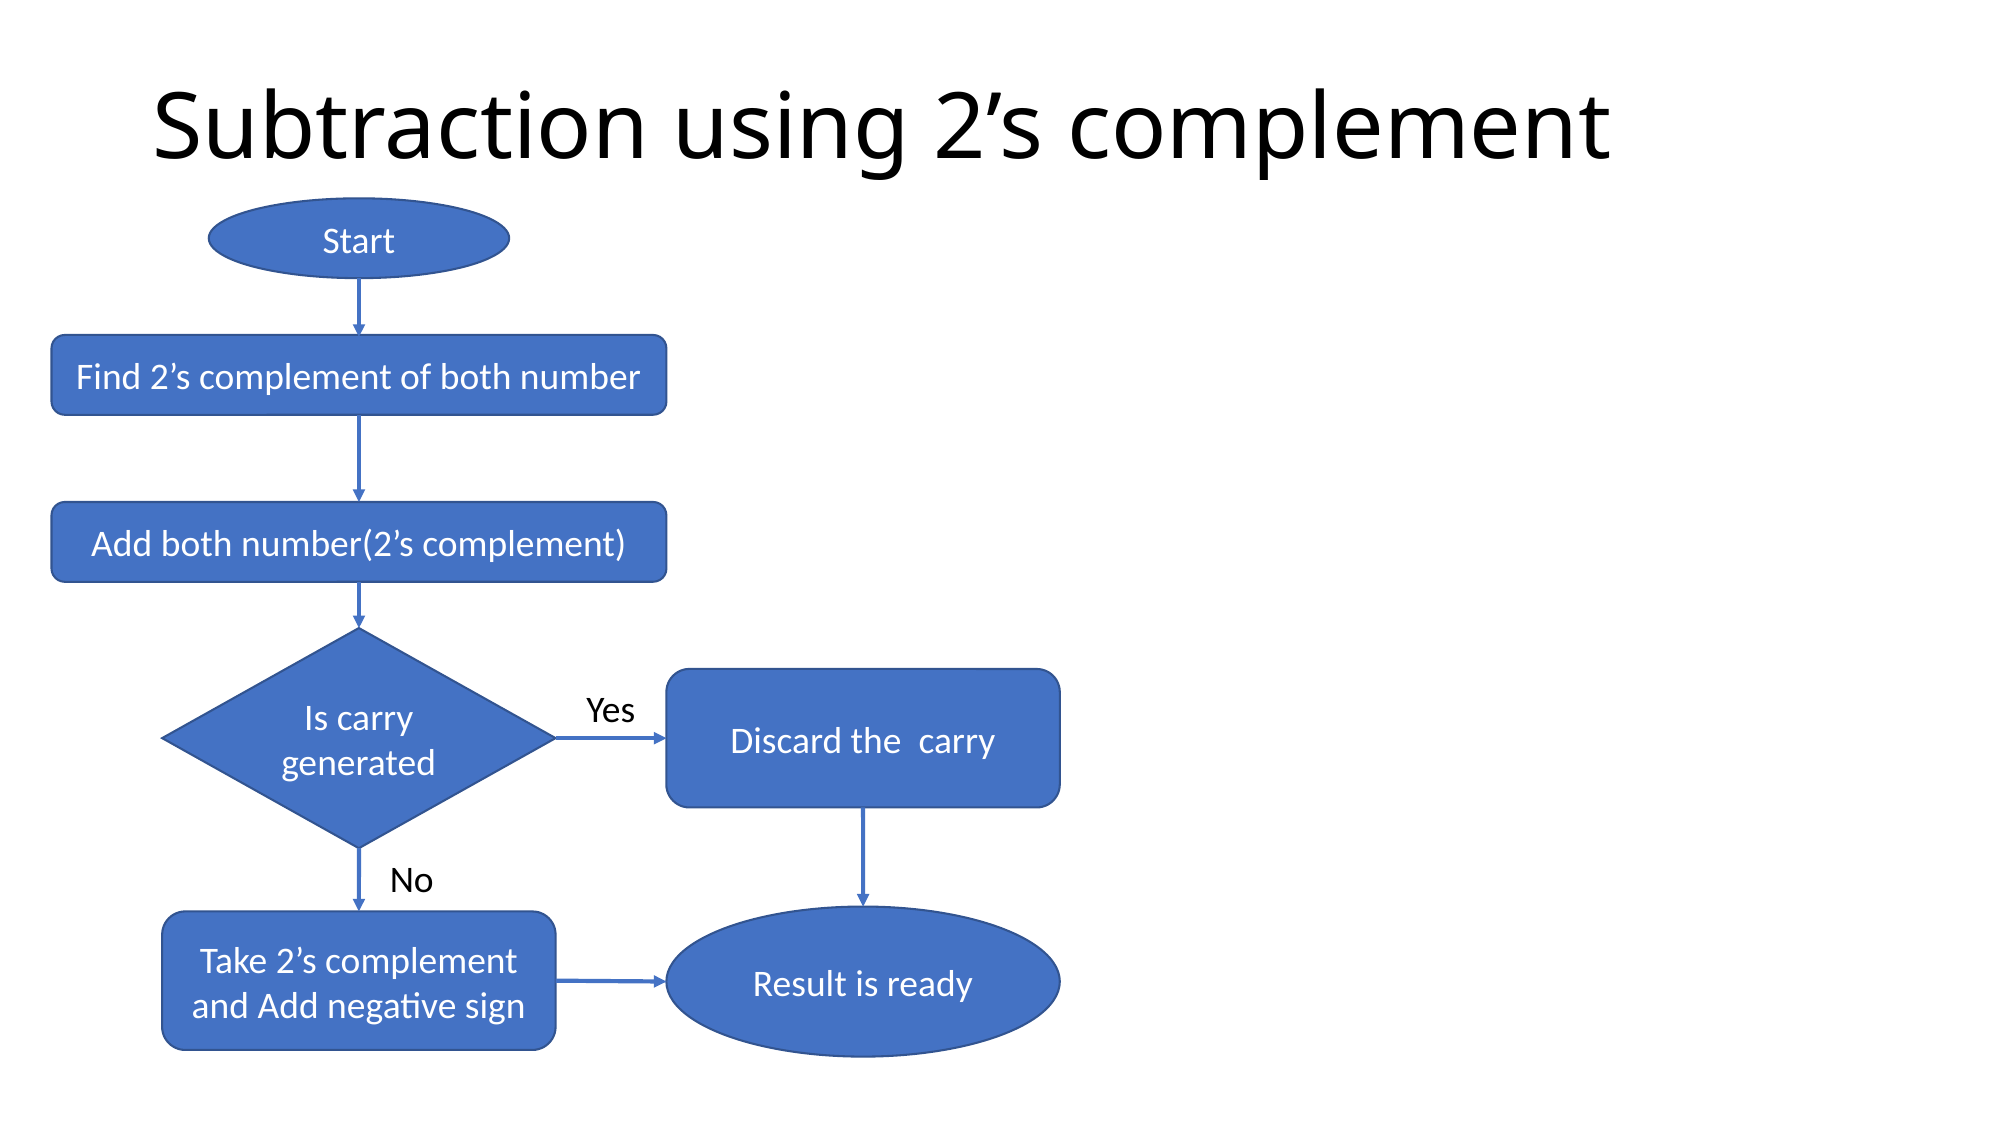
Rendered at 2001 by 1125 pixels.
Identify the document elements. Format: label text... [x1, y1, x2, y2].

text_box Add both number(2’s complement) [50, 500, 668, 583]
text_box Take 2’s complement and Add negative sign [161, 910, 557, 1051]
text_box Result is ready [665, 905, 1061, 1058]
text_box No [375, 847, 449, 908]
title Subtraction using 2’s complement [137, 59, 1863, 199]
text_box Discard the carry [665, 667, 1061, 809]
text_box Find 2’s complement of both number [50, 333, 668, 416]
text_box Start [207, 197, 511, 280]
text_box Yes [571, 677, 651, 738]
text_box Is carry generated [160, 627, 556, 848]
